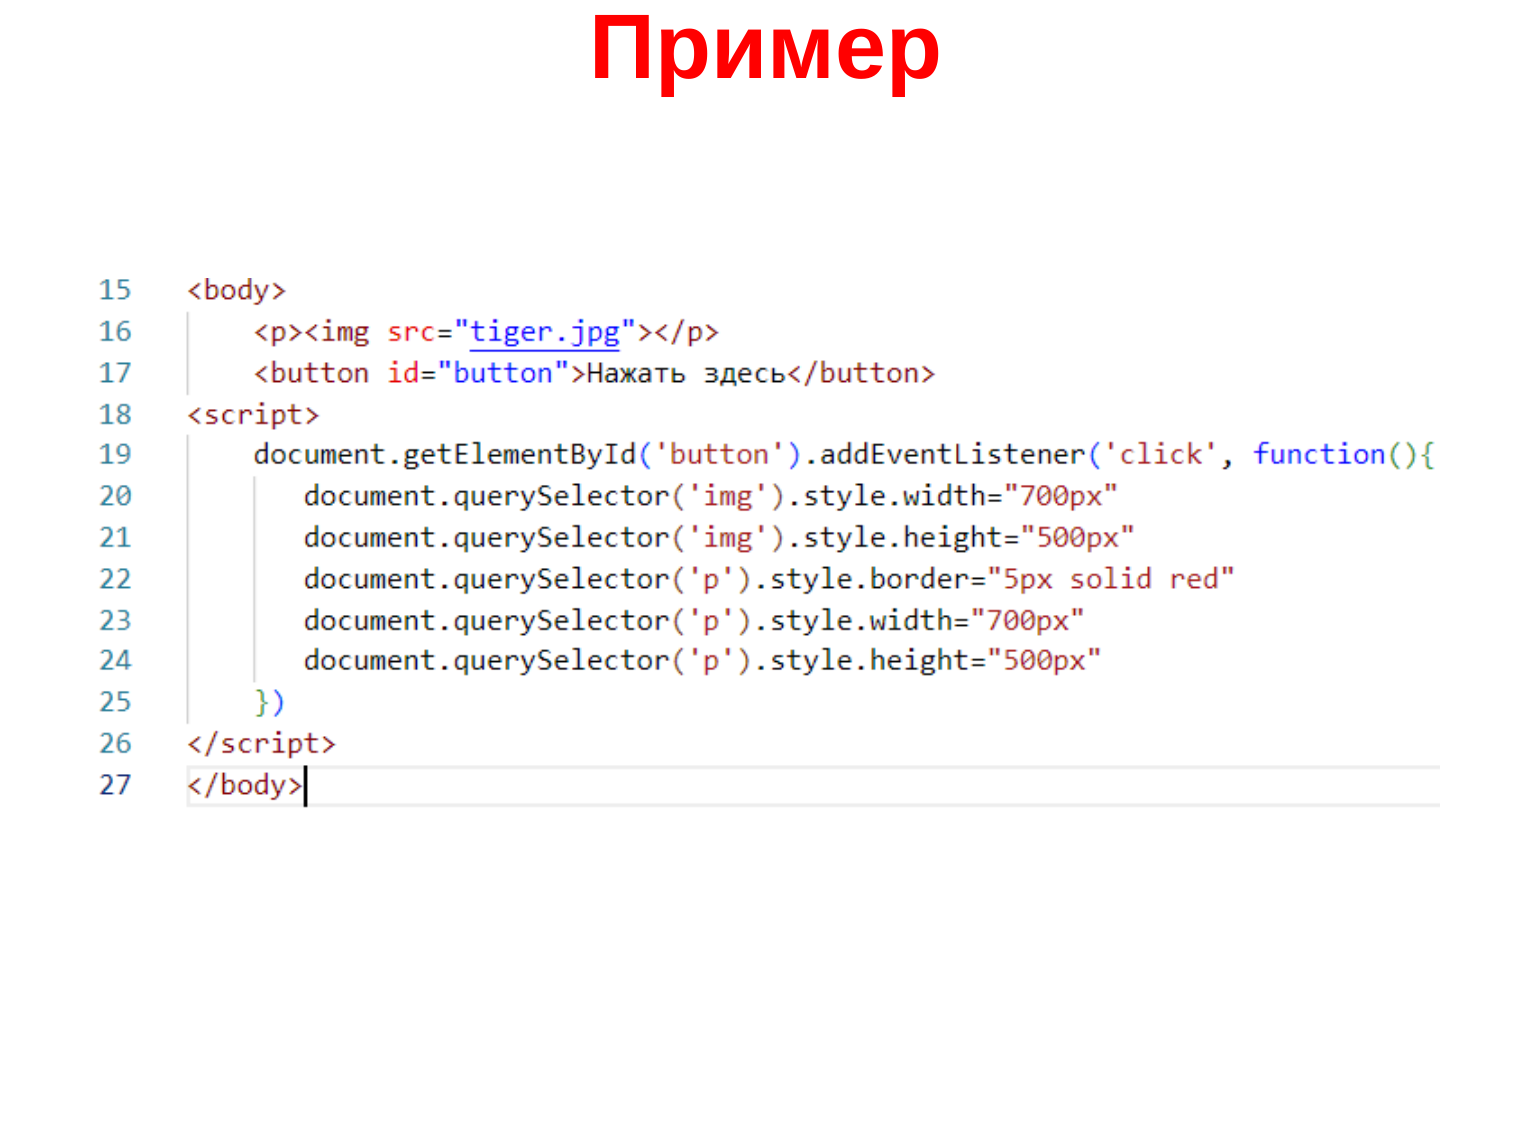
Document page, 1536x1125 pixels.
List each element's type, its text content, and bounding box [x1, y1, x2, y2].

picture [95, 278, 1441, 811]
title Пример [74, 0, 1457, 136]
